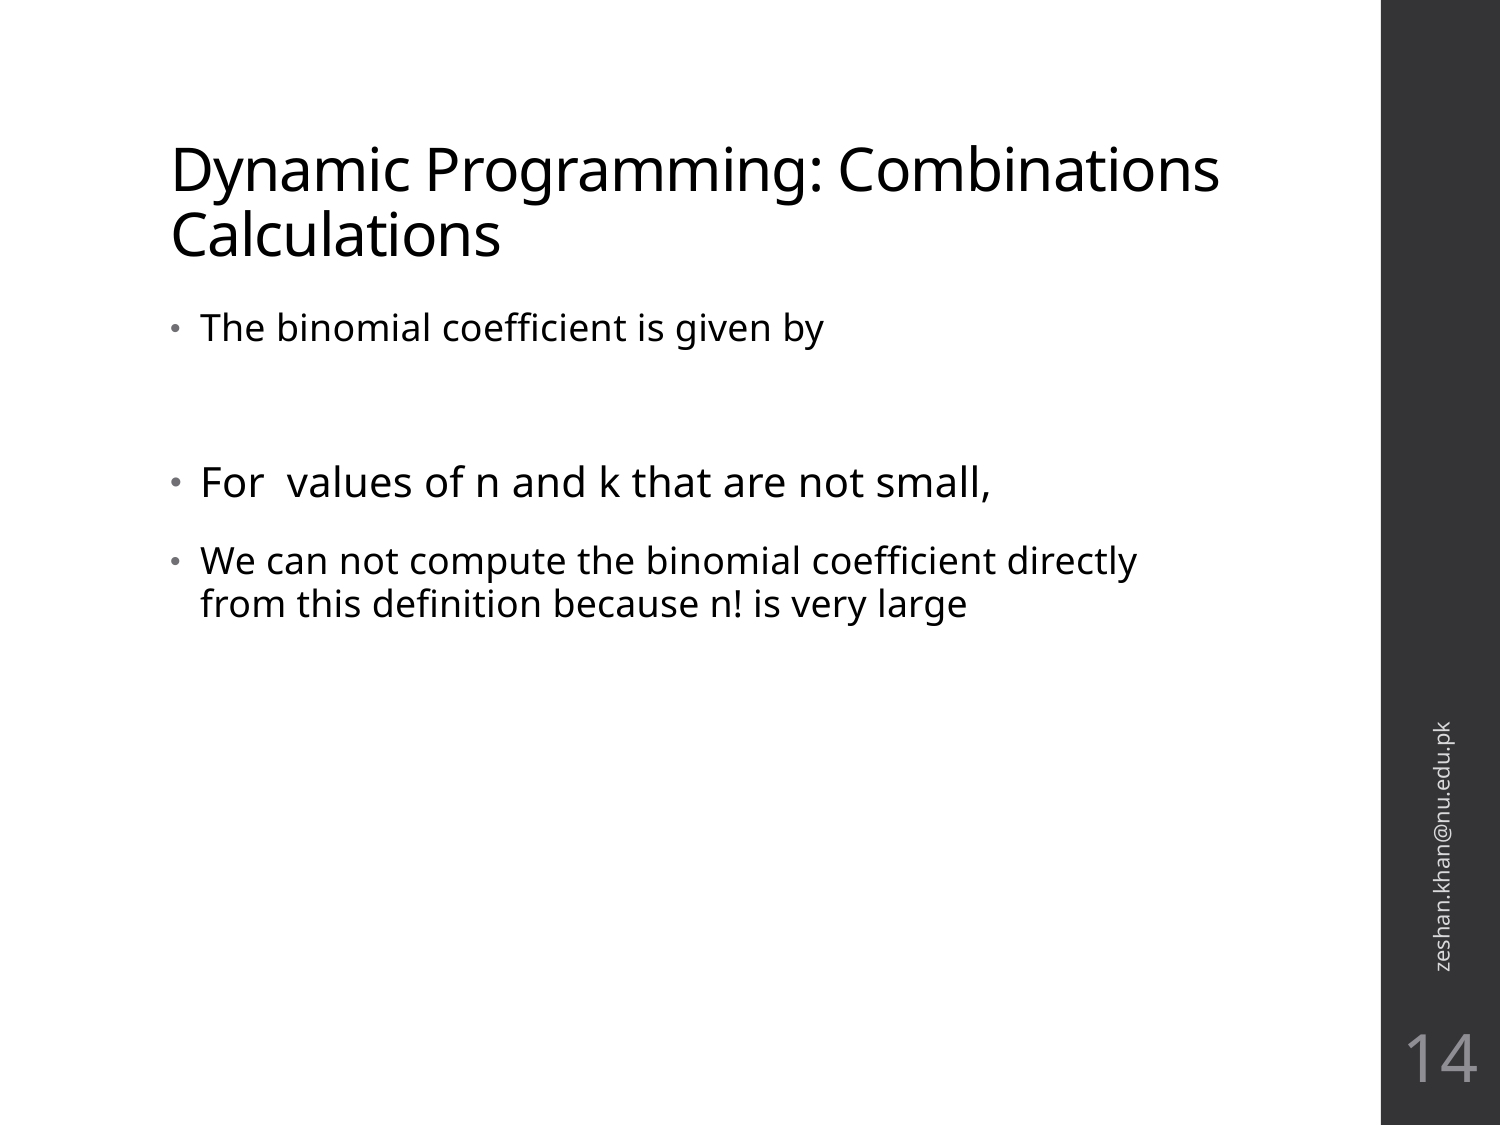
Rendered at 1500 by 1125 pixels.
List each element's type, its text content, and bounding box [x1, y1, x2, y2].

title Dynamic Programming: Combinations Calculations [155, 60, 1348, 278]
slide_number 14 [1384, 1012, 1498, 1110]
footer zeshan.khan@nu.edu.pk [1418, 400, 1464, 988]
